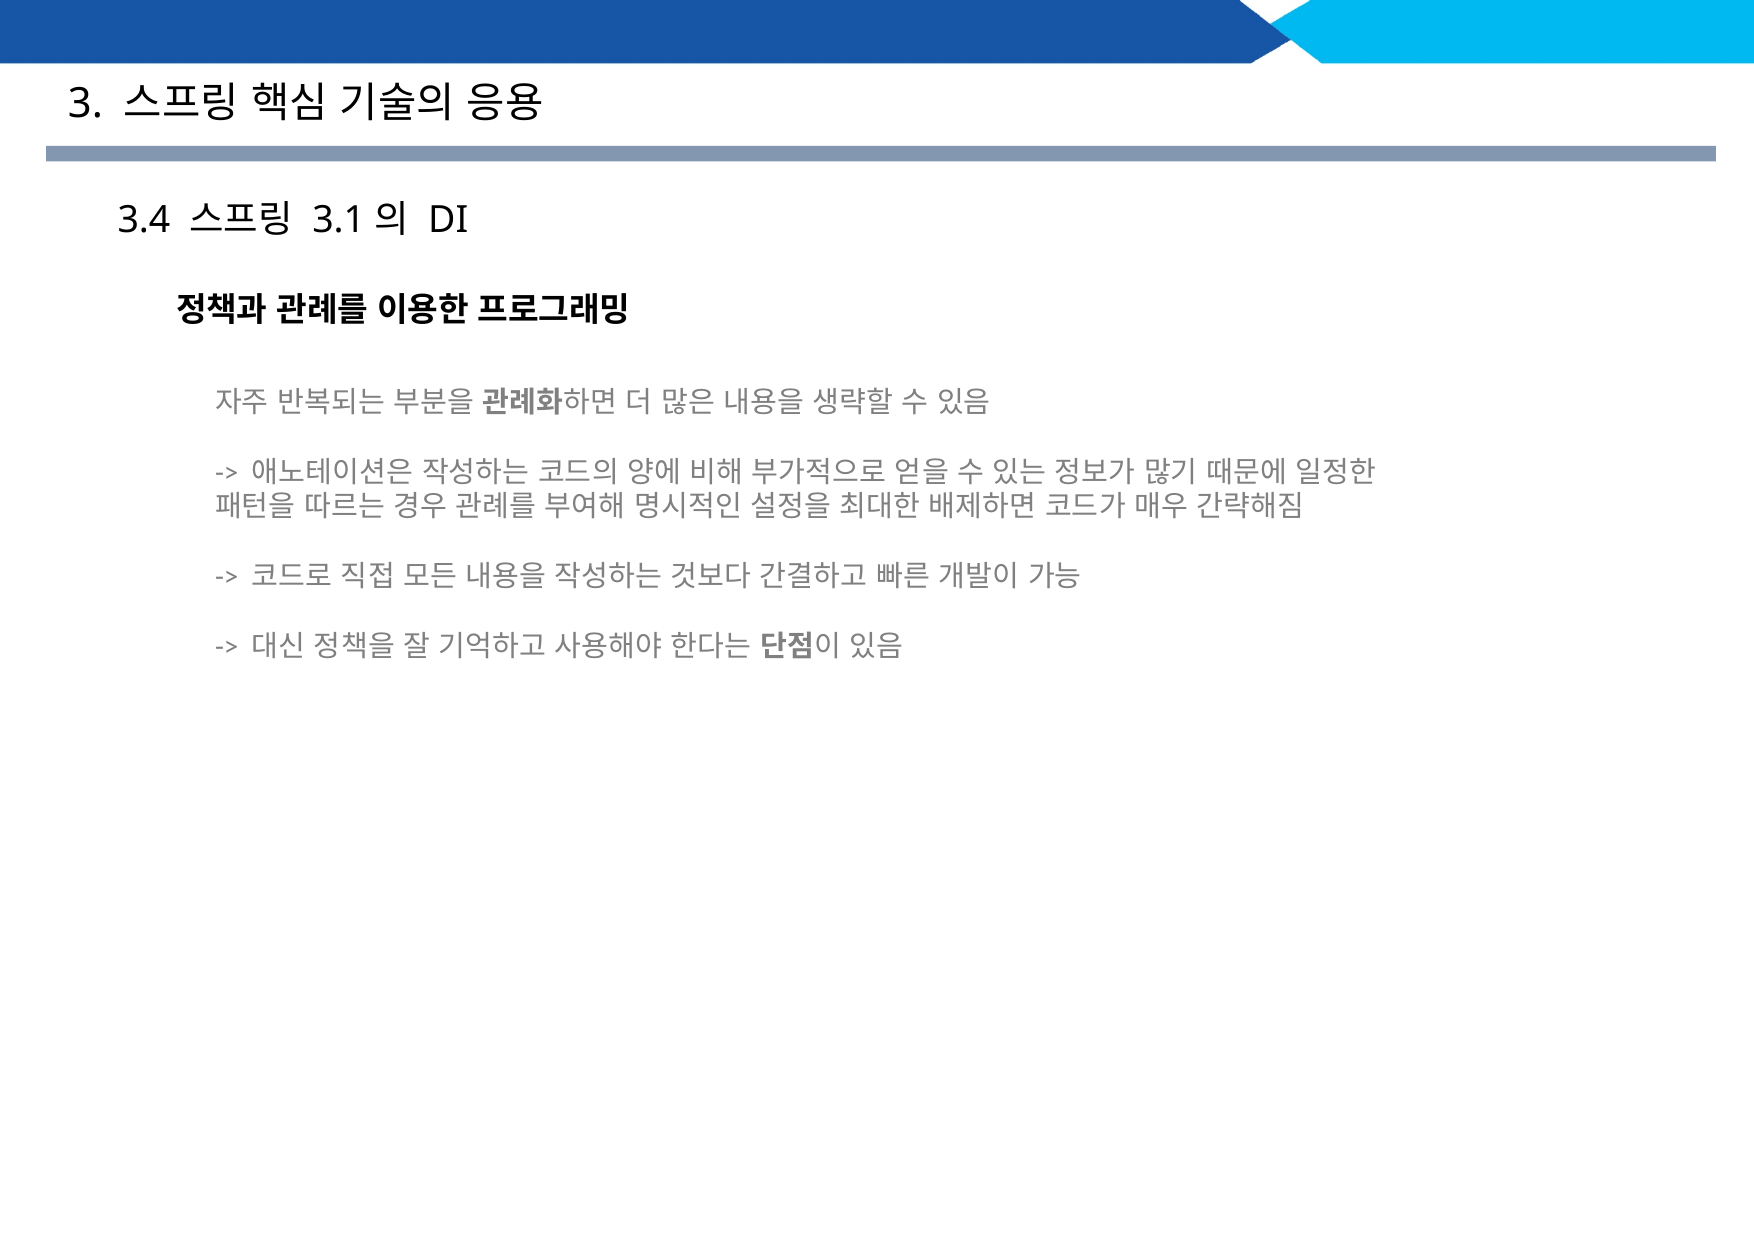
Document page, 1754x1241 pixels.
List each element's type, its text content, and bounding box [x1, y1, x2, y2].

text_box 3.4 스프링 3.1의 DI [102, 187, 1710, 248]
picture [0, 0, 1754, 1240]
text_box 정책과 관례를 이용한 프로그래밍 [161, 280, 895, 336]
text_box 자주 반복되는 부분을 관례화하면 더 많은 내용을 생략할 수 있음 -> 애노테이션은 작성하는 코드의 양에 비해 부가적으로 얻을 수 있는 정보가 많기 때문에 일정한 패턴을 따르는 경우 관례를 부여해 명시적인 설정을 최대한 배제하면 코드가 매우 간략해짐 -> 코드로 직접 모든 내용을 작성하는 것보다 간결하고 빠른 개발이 가능 -> 대신 정책을 잘 기억하고 사용해야 한다는 단점이 있음 [200, 375, 1423, 670]
text_box 3. 스프링 핵심 기술의 응용 [53, 68, 1459, 134]
